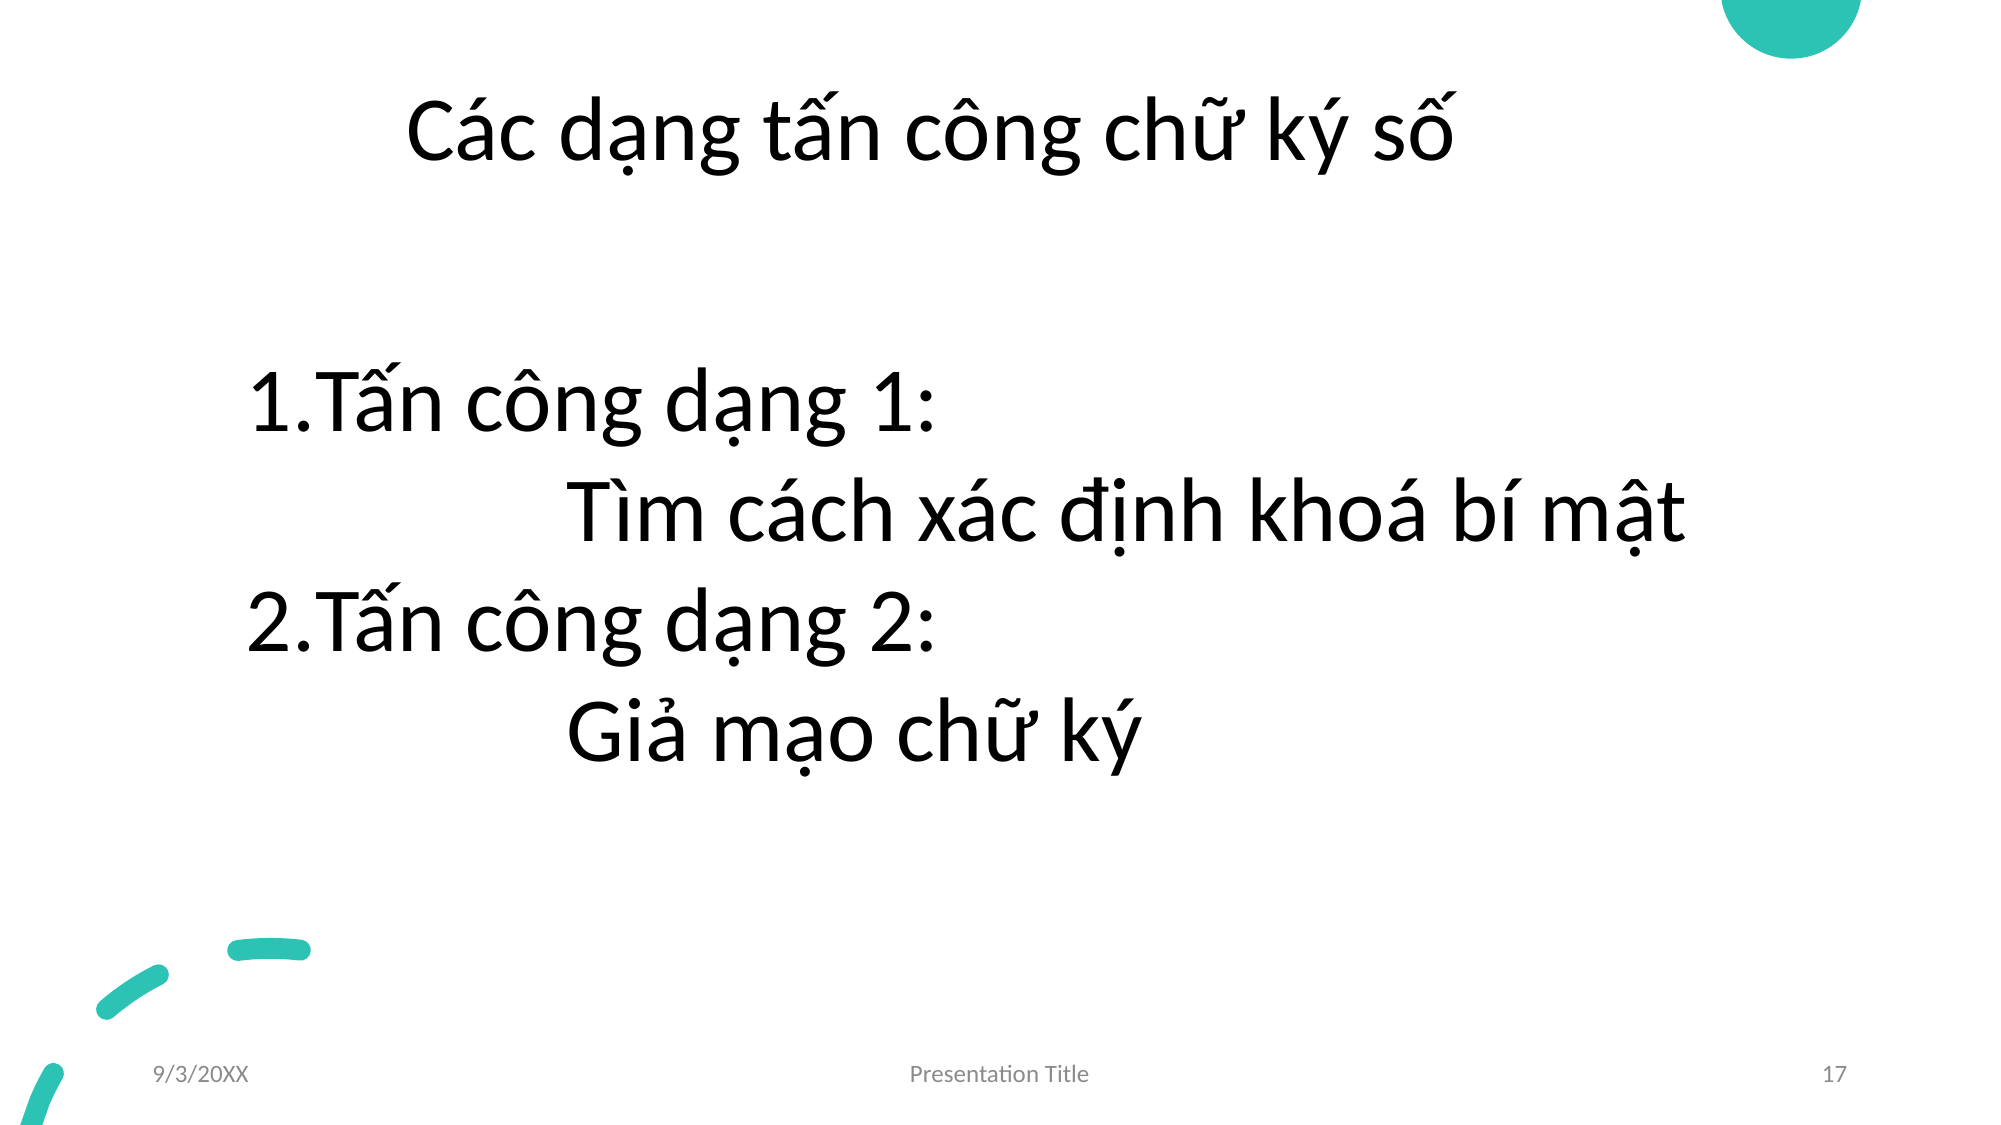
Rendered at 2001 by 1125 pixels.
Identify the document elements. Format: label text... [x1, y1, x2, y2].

text_box Tấn công dạng 1: Tìm cách xác định khoá bí mật Tấn công dạng 2: Giả mạo chữ ký [231, 332, 1704, 788]
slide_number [137, 1042, 588, 1103]
footer Presentation Title [662, 1042, 1338, 1103]
slide_number 17 [1412, 1042, 1863, 1103]
title Các dạng tấn công chữ ký số [391, 22, 1682, 240]
